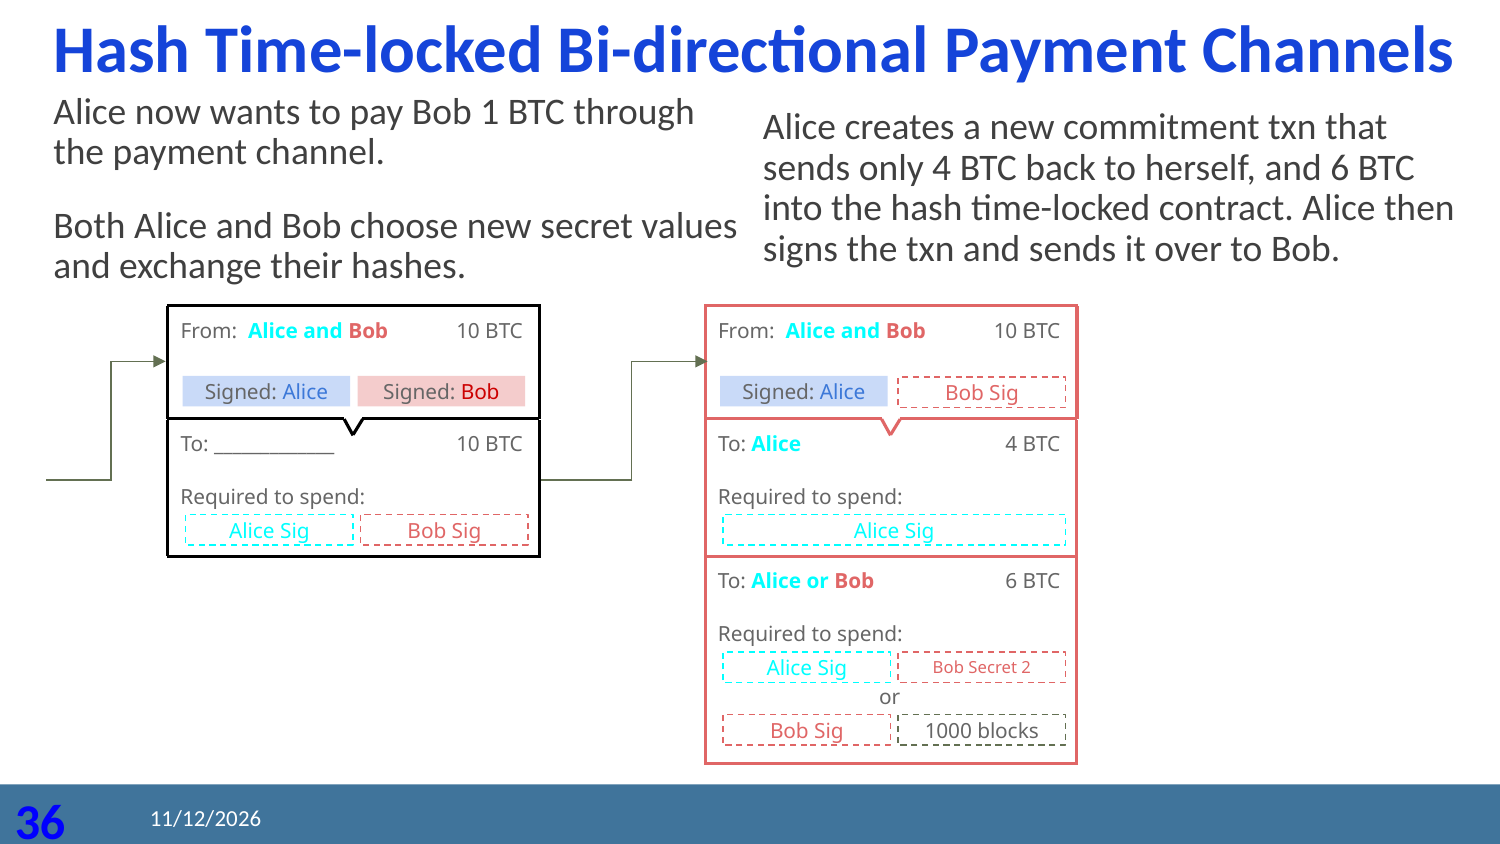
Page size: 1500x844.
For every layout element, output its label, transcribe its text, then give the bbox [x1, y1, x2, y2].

list Alice now wants to pay Bob 1 BTC through the payment channel. Both Alice and Bob choose new secret values and exchange their hashes. [38, 98, 765, 307]
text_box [703, 419, 1079, 554]
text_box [703, 304, 1079, 416]
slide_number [134, 794, 440, 840]
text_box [166, 304, 542, 416]
list Hash Time-locked Bi-directional Payment Channels [38, 0, 1487, 98]
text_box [166, 419, 542, 558]
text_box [45, 360, 167, 481]
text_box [703, 555, 1079, 764]
list Alice creates a new commitment txn that sends only 4 BTC back to herself, and 6 BTC into the hash time-locked contract. Alice then signs the txn and sends it over to Bob. [747, 98, 1475, 285]
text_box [539, 360, 709, 481]
